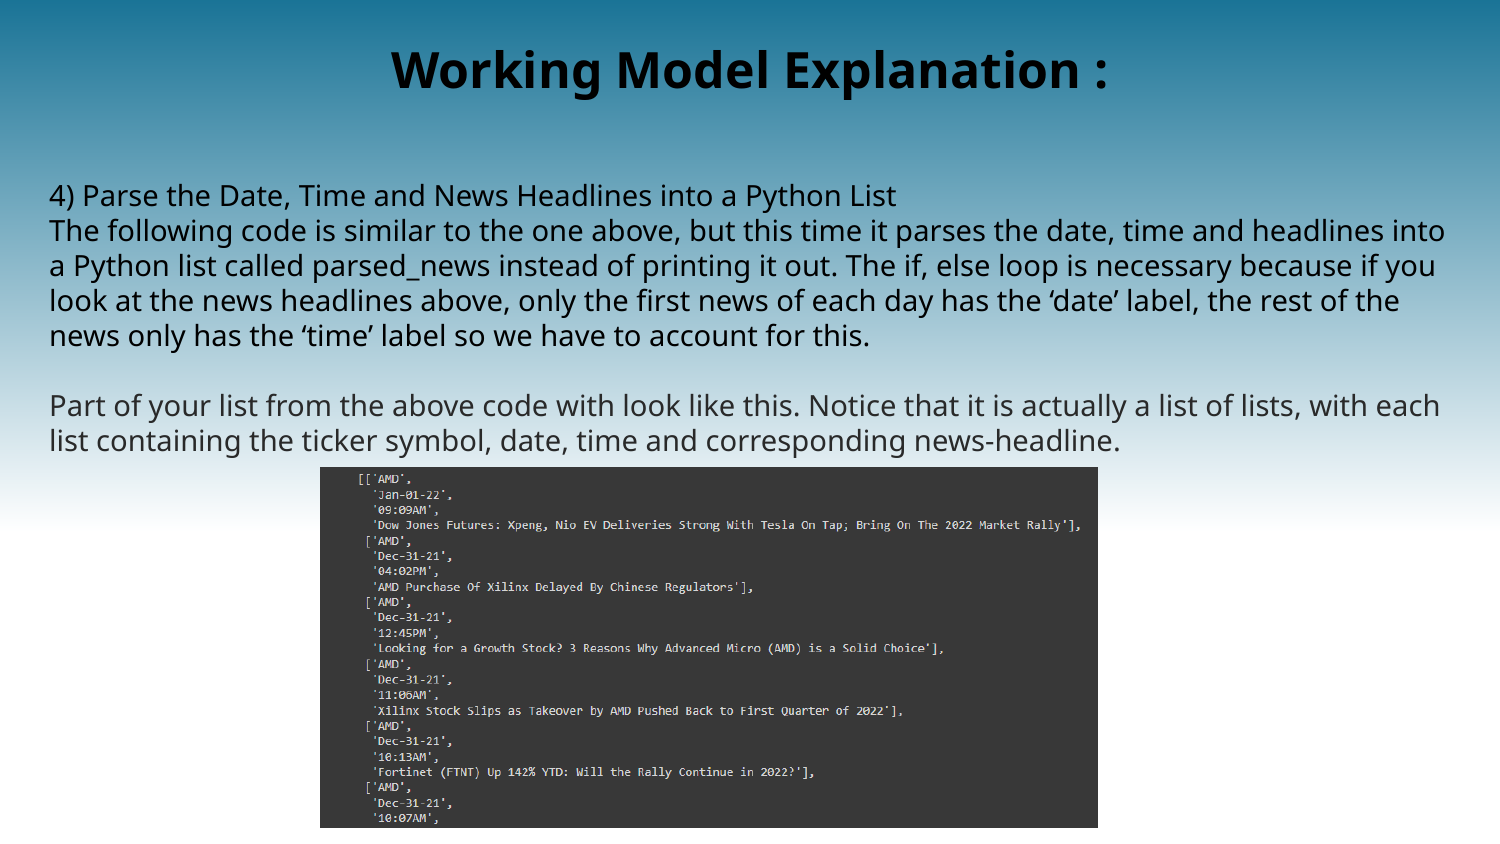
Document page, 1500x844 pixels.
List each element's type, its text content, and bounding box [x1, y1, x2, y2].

text_box Working Model Explanation : [53, 30, 1447, 106]
picture [320, 467, 1098, 828]
text_box 4) Parse the Date, Time and News Headlines into a Python List The following code is similar to the one above, but this time it parses the date, time and headlines into a Python list called parsed_news instead of printing it out. The if, else loop is necessary because if you look at the news headlines above, only the first news of each day has the ‘date’ label, the rest of the news only has the ‘time’ label so we have to account for this. Part of your list from the above code with look like this. Notice that it is actually a list of lists, with each list containing the ticker symbol, date, time and corresponding news-headline. [34, 170, 1466, 500]
